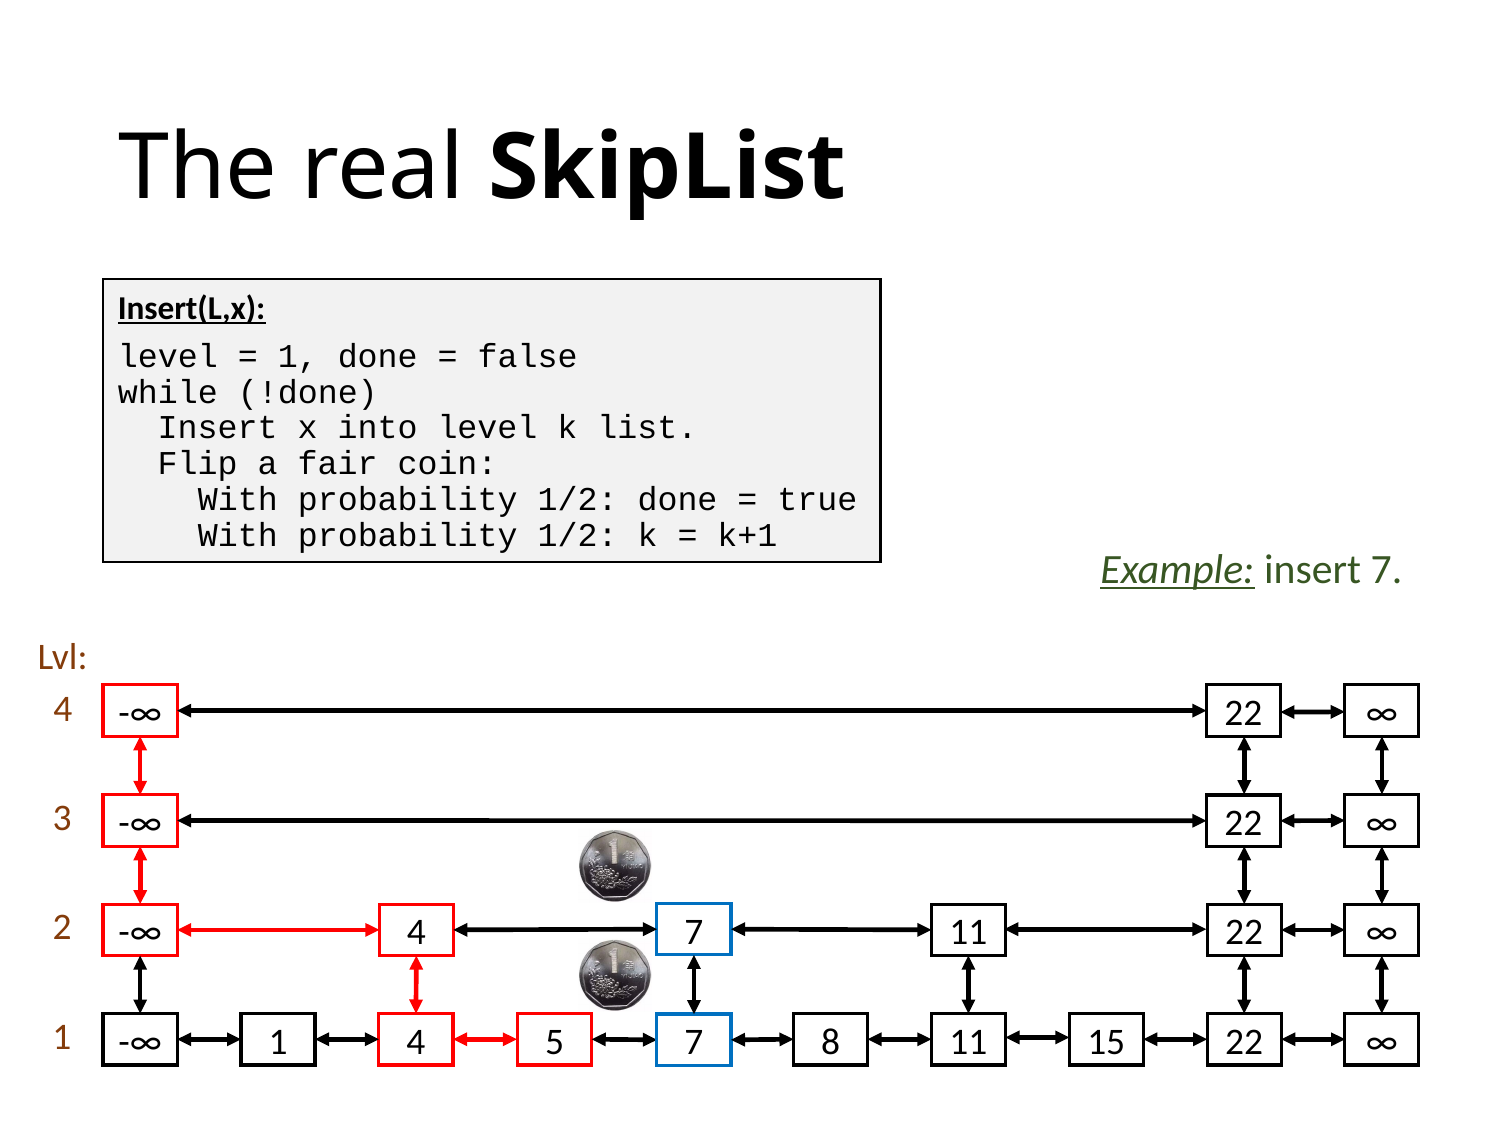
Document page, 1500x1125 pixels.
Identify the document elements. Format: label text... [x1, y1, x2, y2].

text_box 4 [378, 903, 454, 957]
text_box ∞ [1344, 794, 1420, 847]
text_box 11 [930, 903, 1006, 957]
text_box 7 [656, 1013, 732, 1067]
text_box 8 [792, 1012, 869, 1066]
text_box 2 [37, 895, 87, 955]
title The real SkipList [103, 59, 1397, 278]
text_box 5 [517, 1012, 593, 1066]
text_box 22 [1206, 1012, 1282, 1066]
text_box 7 [656, 902, 732, 956]
text_box Example: insert 7. [1085, 534, 1418, 600]
text_box Lvl: [22, 624, 103, 684]
text_box 22 [1206, 903, 1282, 957]
text_box -∞ [102, 794, 178, 847]
text_box ∞ [1344, 903, 1420, 957]
text_box 4 [378, 1012, 454, 1066]
text_box ∞ [1344, 684, 1420, 737]
picture [577, 937, 652, 1012]
text_box Insert(L,x): level = 1, done = false while (!done) Insert x into level k list. Flip a fair coin: With probability 1/2: done = true With probability 1/2: k = k+1 [102, 278, 882, 563]
text_box -∞ [102, 1012, 178, 1066]
text_box -∞ [102, 903, 178, 957]
text_box 3 [37, 785, 87, 846]
text_box 15 [1068, 1012, 1144, 1066]
picture [577, 828, 652, 903]
text_box ∞ [1344, 1012, 1420, 1066]
text_box 1 [37, 1004, 87, 1065]
text_box 11 [930, 1012, 1006, 1066]
text_box 22 [1205, 794, 1281, 848]
text_box -∞ [102, 684, 178, 737]
text_box 22 [1205, 684, 1281, 737]
text_box 4 [38, 676, 88, 737]
text_box 1 [240, 1012, 316, 1066]
